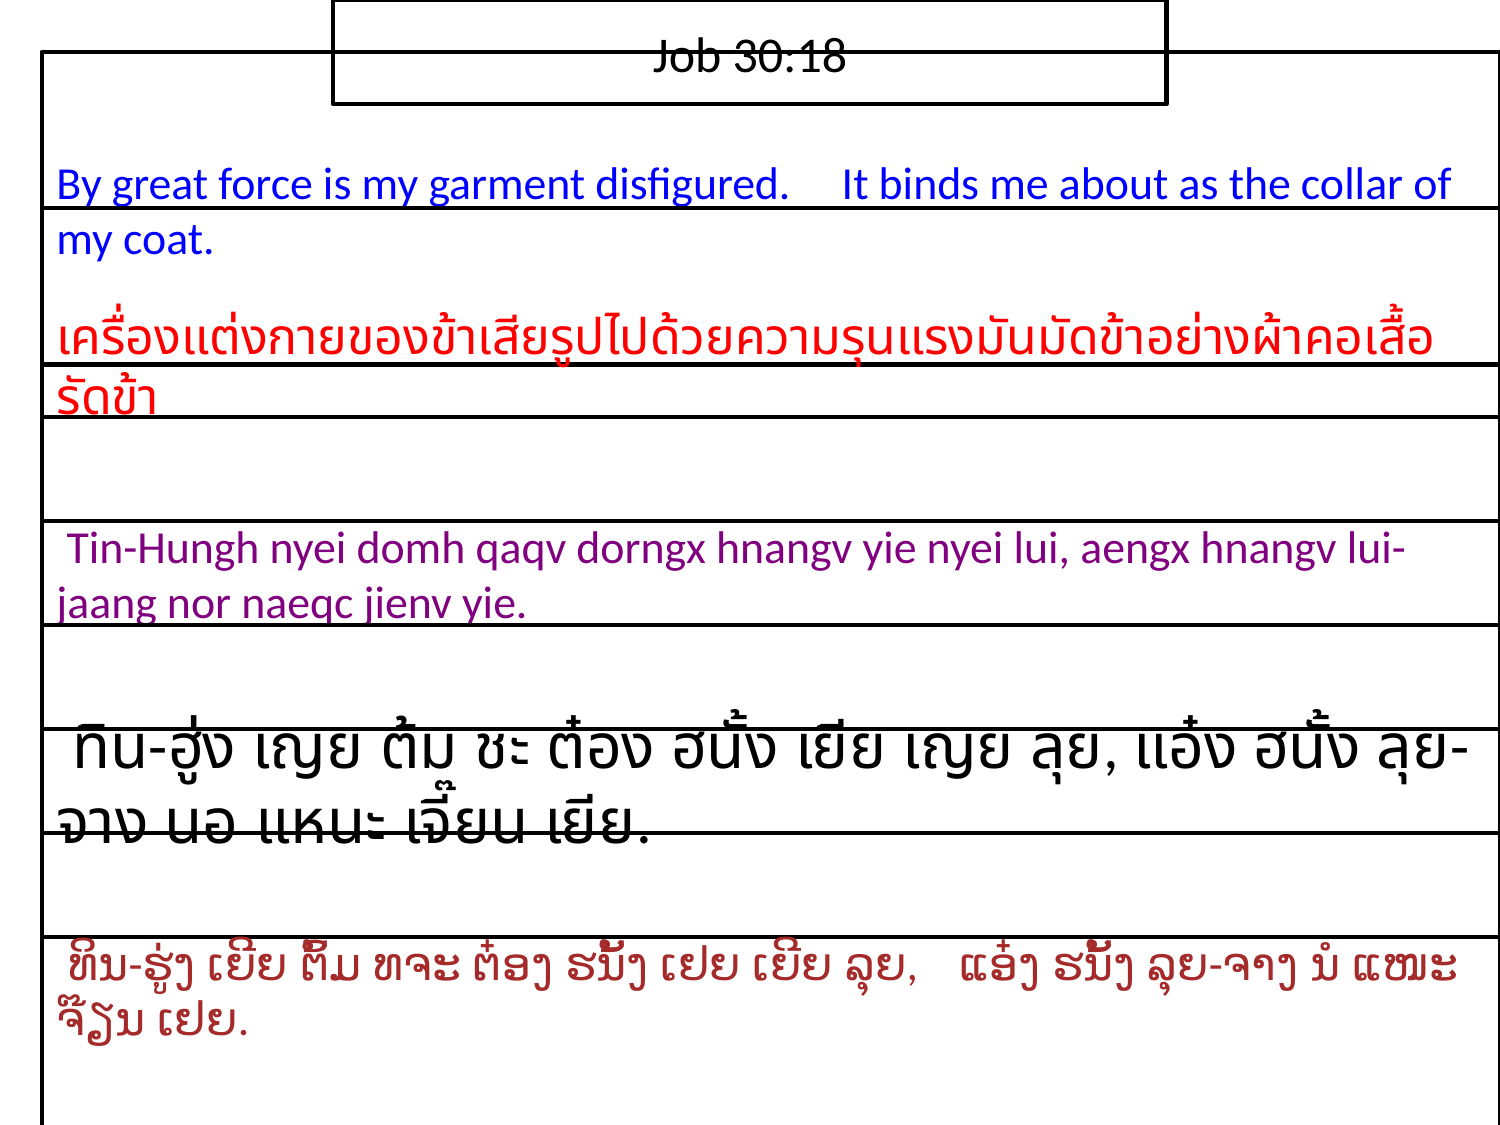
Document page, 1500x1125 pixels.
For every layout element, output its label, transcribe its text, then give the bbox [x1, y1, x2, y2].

text_box Tin-Hungh nyei domh qaqv dorngx hnangv yie nyei lui, aengx hnangv lui-jaang nor naeqc jienv yie. [40, 415, 1500, 623]
text_box By great force is my garment disfigured. It binds me about as the collar of my coat. [40, 50, 1500, 206]
text_box Job 30:18 [331, 0, 1169, 50]
text_box ทิน-ฮู่ง เญย ต้ม ชะ ต๋อง ฮนั้ง เยีย เญย ลุย, แอ๋ง ฮนั้ง ลุย-จาง นอ แหนะ เจี๊ยน เยีย. [40, 623, 1500, 831]
text_box ທິນ-ຮູ່ງ ເຍີຍ ຕົ້ມ ທຈະ ຕ໋ອງ ຮນັ້ງ ເຢຍ ເຍີຍ ລຸຍ, ແອ໋ງ ຮນັ້ງ ລຸຍ-ຈາງ ນໍ ແໜະ ຈ໊ຽນ ເຢຍ. [40, 831, 1500, 1125]
text_box เครื่อง​แต่ง​กาย​ของ​ข้า​เสีย​รูป​ไป​ด้วย​ความ​รุนแรงมัน​มัด​ข้า​อย่าง​ผ้า​คอ​เสื้อ​รัด​ข้า [40, 206, 1500, 415]
